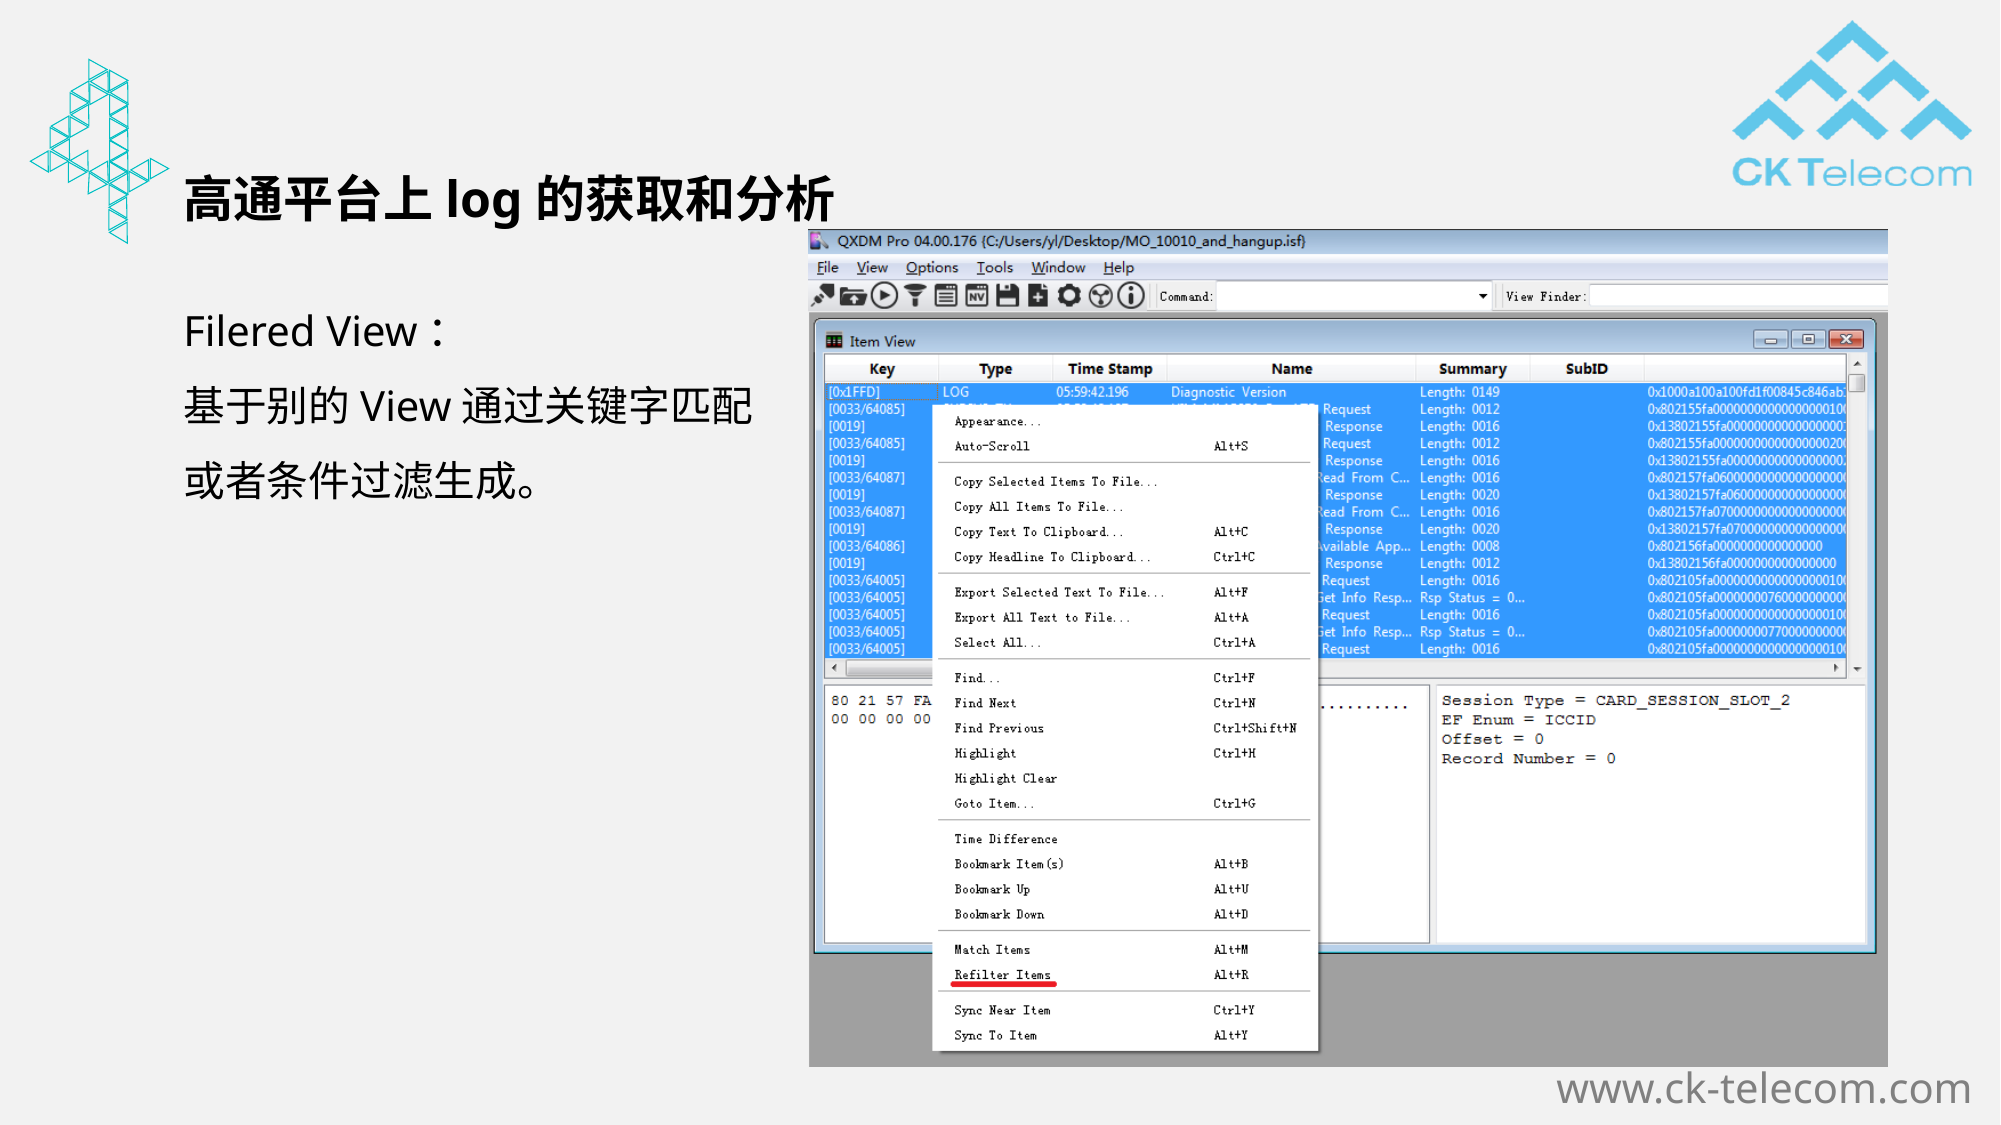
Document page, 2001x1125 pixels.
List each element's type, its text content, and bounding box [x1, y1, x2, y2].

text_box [33, 59, 169, 245]
picture [808, 229, 1888, 1067]
picture [1732, 20, 1972, 187]
text_box Filered View： 基于别的View通过关键字匹配或者条件过滤生成。 [168, 272, 772, 513]
list 高通平台上log的获取和分析 [169, 141, 912, 208]
text_box www.ck-telecom.com [1541, 1054, 1988, 1120]
